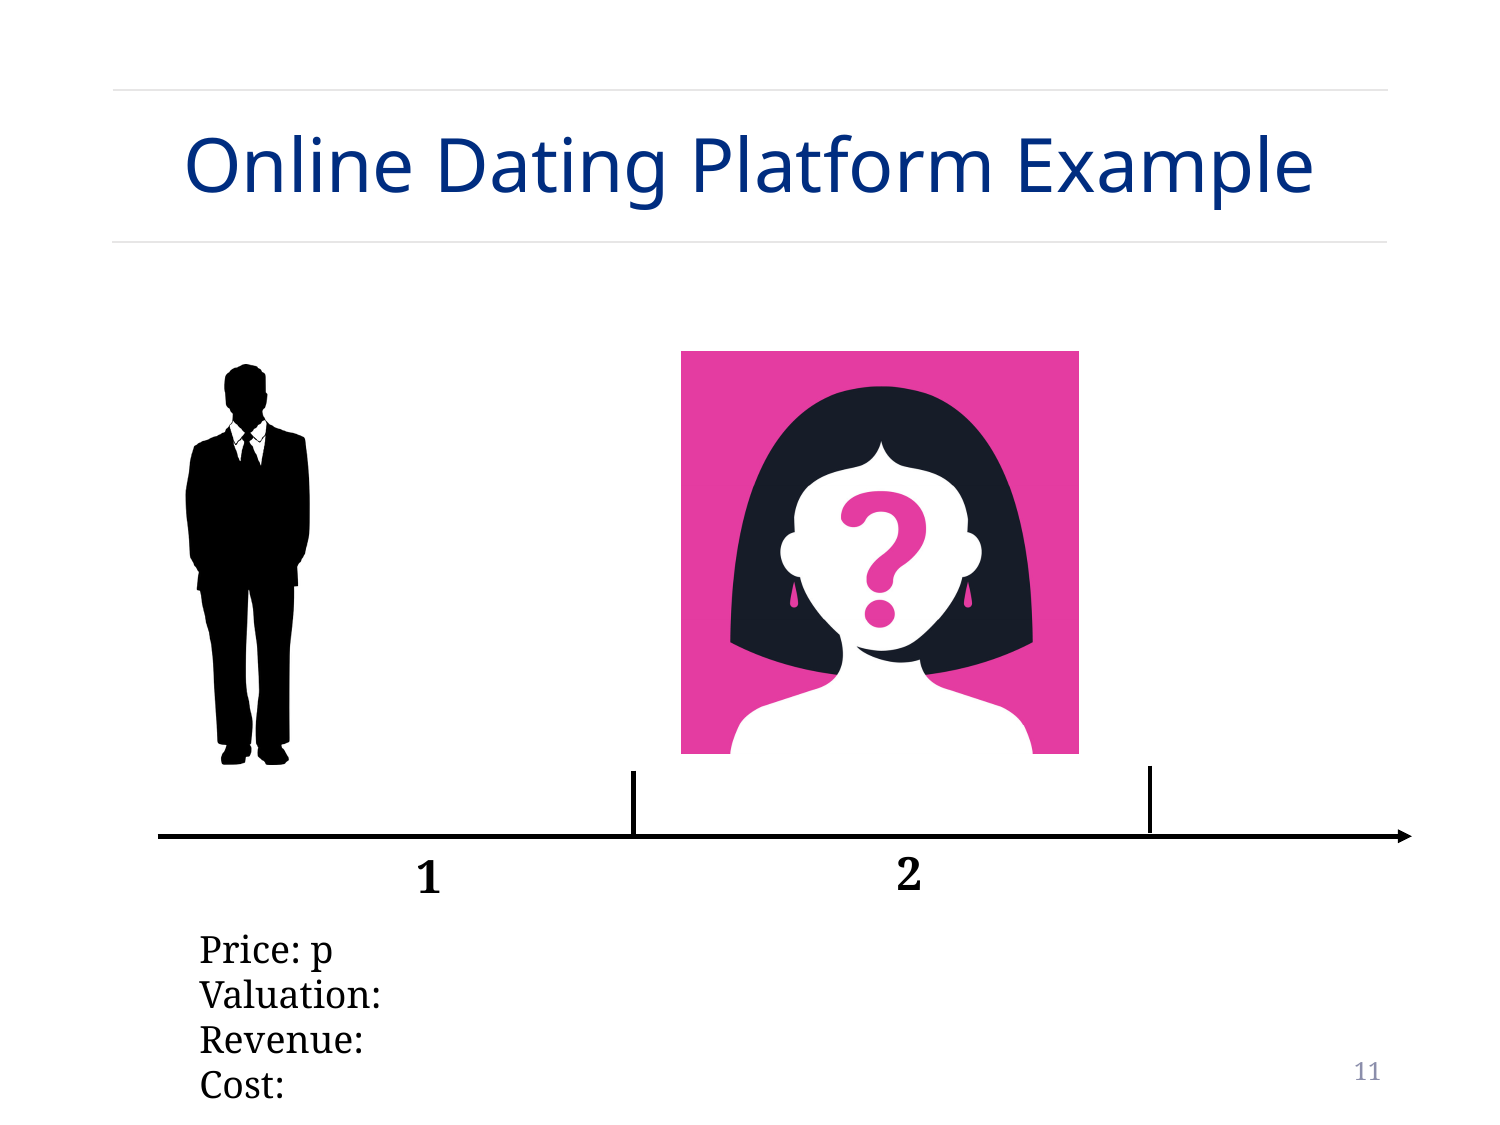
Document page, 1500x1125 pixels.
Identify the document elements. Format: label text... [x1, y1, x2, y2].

picture [184, 363, 311, 765]
text_box 2 [881, 837, 1019, 907]
title Online Dating Platform Example [103, 59, 1397, 278]
slide_number 11 [1059, 1042, 1397, 1103]
text_box 1 [401, 840, 539, 910]
picture [681, 351, 1079, 754]
